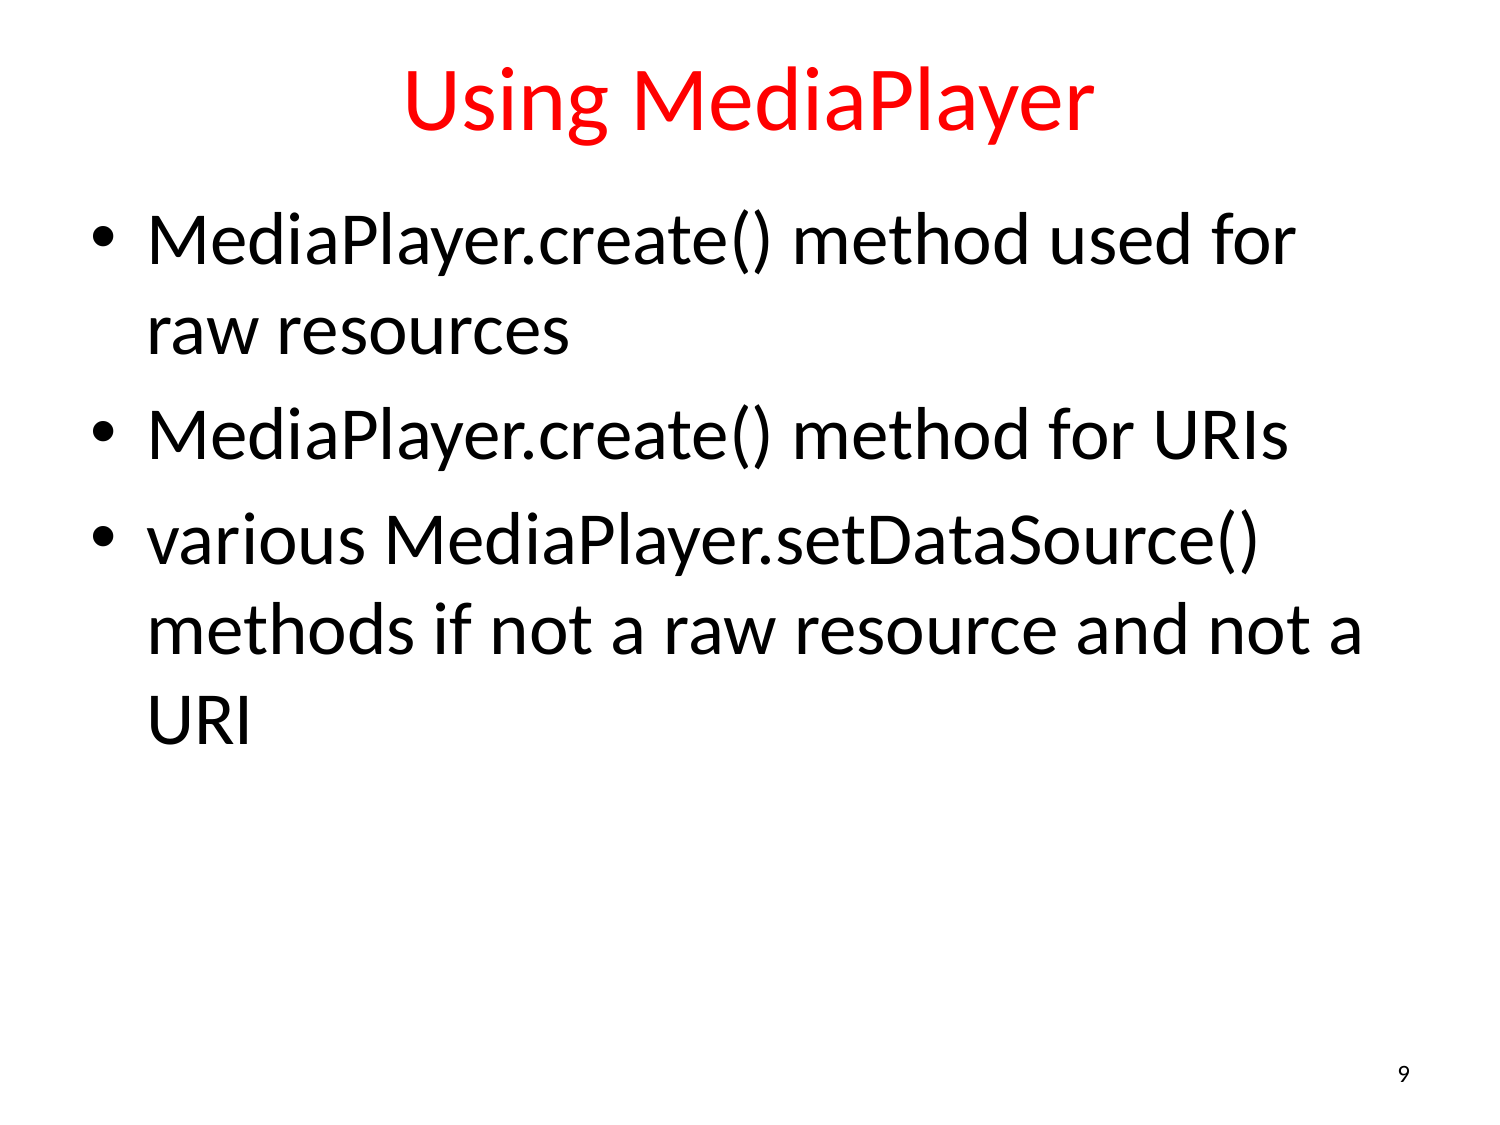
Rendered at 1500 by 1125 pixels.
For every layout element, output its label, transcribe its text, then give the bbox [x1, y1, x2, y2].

title Using MediaPlayer [75, 0, 1425, 182]
slide_number 9 [1074, 1042, 1425, 1103]
list MediaPlayer.create() method used for raw resources MediaPlayer.create() method for URIs various MediaPlayer.setDataSource() methods if not a raw resource and not a URI [75, 182, 1425, 1038]
